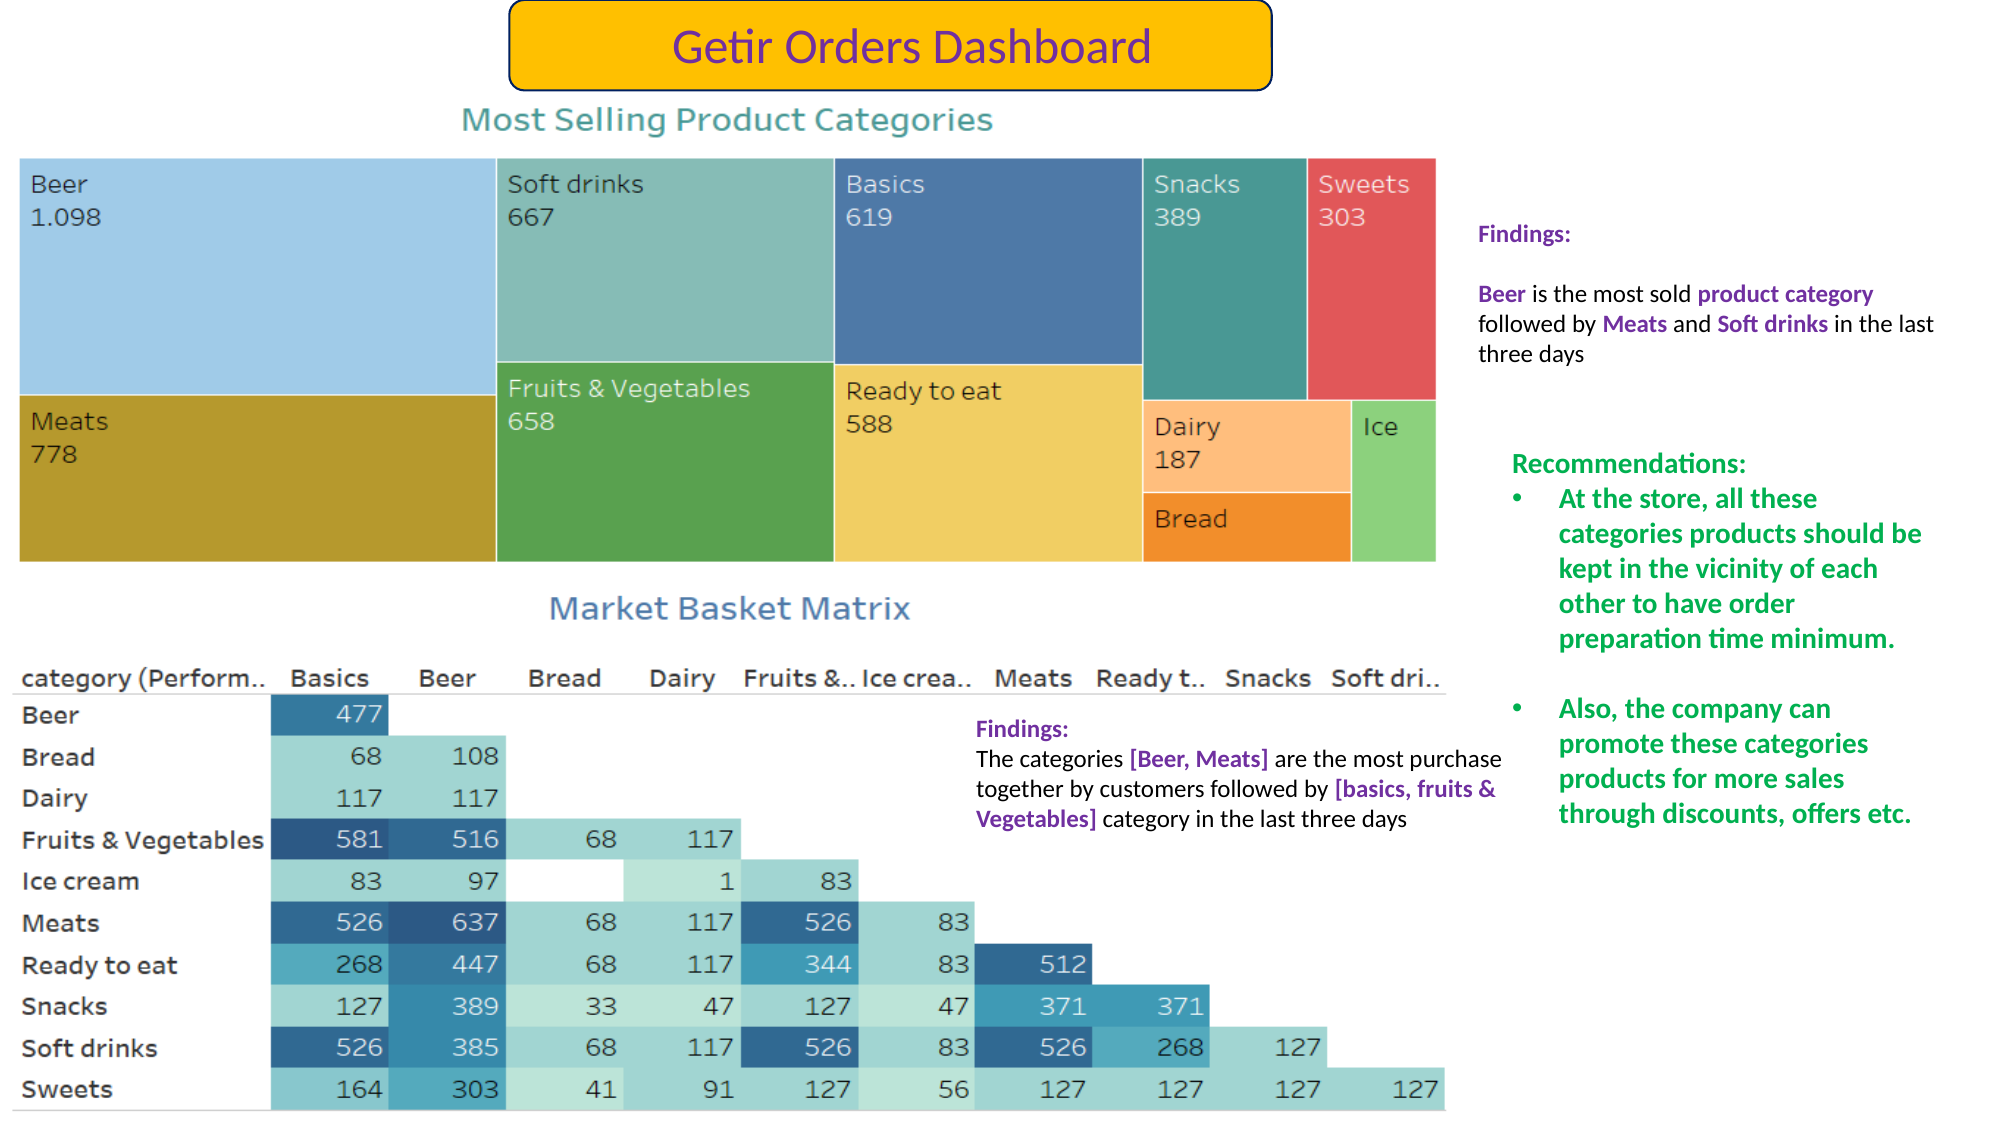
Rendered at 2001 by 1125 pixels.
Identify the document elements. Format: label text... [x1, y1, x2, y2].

text_box Findings: The categories [Beer, Meats] are the most purchase together by customers followed by [basics, fruits & Vegetables] category in the last three days [1464, 705, 1542, 840]
text_box Recommendations: At the store, all these categories products should be kept in the vicinity of each other to have order preparation time minimum. Also, the company can promote these categories products for more sales through discounts, offers etc. [1497, 437, 1945, 837]
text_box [509, 0, 1272, 110]
text_box Findings: Beer is the most sold product category followed by Meats and Soft drinks in the last three days [1464, 210, 1979, 375]
picture [0, 73, 1464, 1125]
